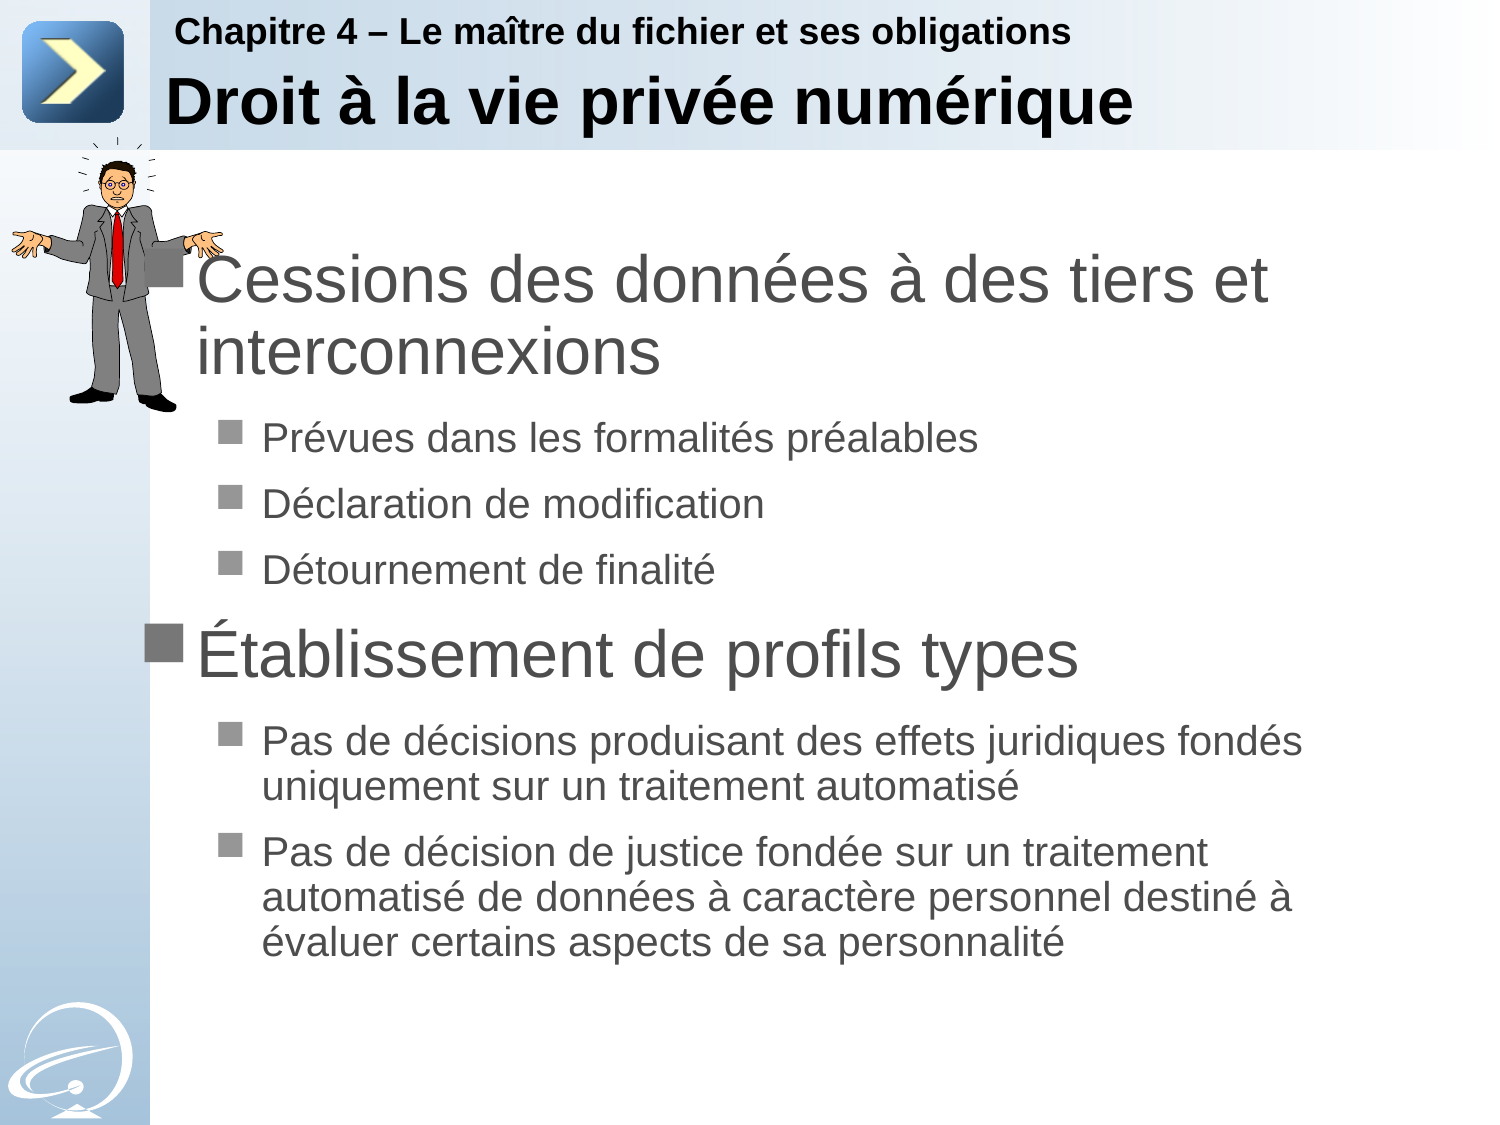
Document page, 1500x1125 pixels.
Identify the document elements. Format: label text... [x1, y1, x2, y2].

text_box Chapitre 4 – Le maître du fichier et ses obligations [159, 0, 1500, 60]
picture [21, 19, 129, 127]
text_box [10, 137, 226, 413]
text_box Cessions des données à des tiers et interconnexions Prévues dans les formalités préalables Déclaration de modification Détournement de finalité Établissement de profils types Pas de décisions produisant des effets juridiques fondés uniquement sur un traitement automatisé Pas de décision de justice fondée sur un traitement automatisé de données à caractère personnel destiné à évaluer certains aspects de sa personnalité [124, 237, 1431, 875]
title Droit à la vie privée numérique [149, 54, 1500, 141]
